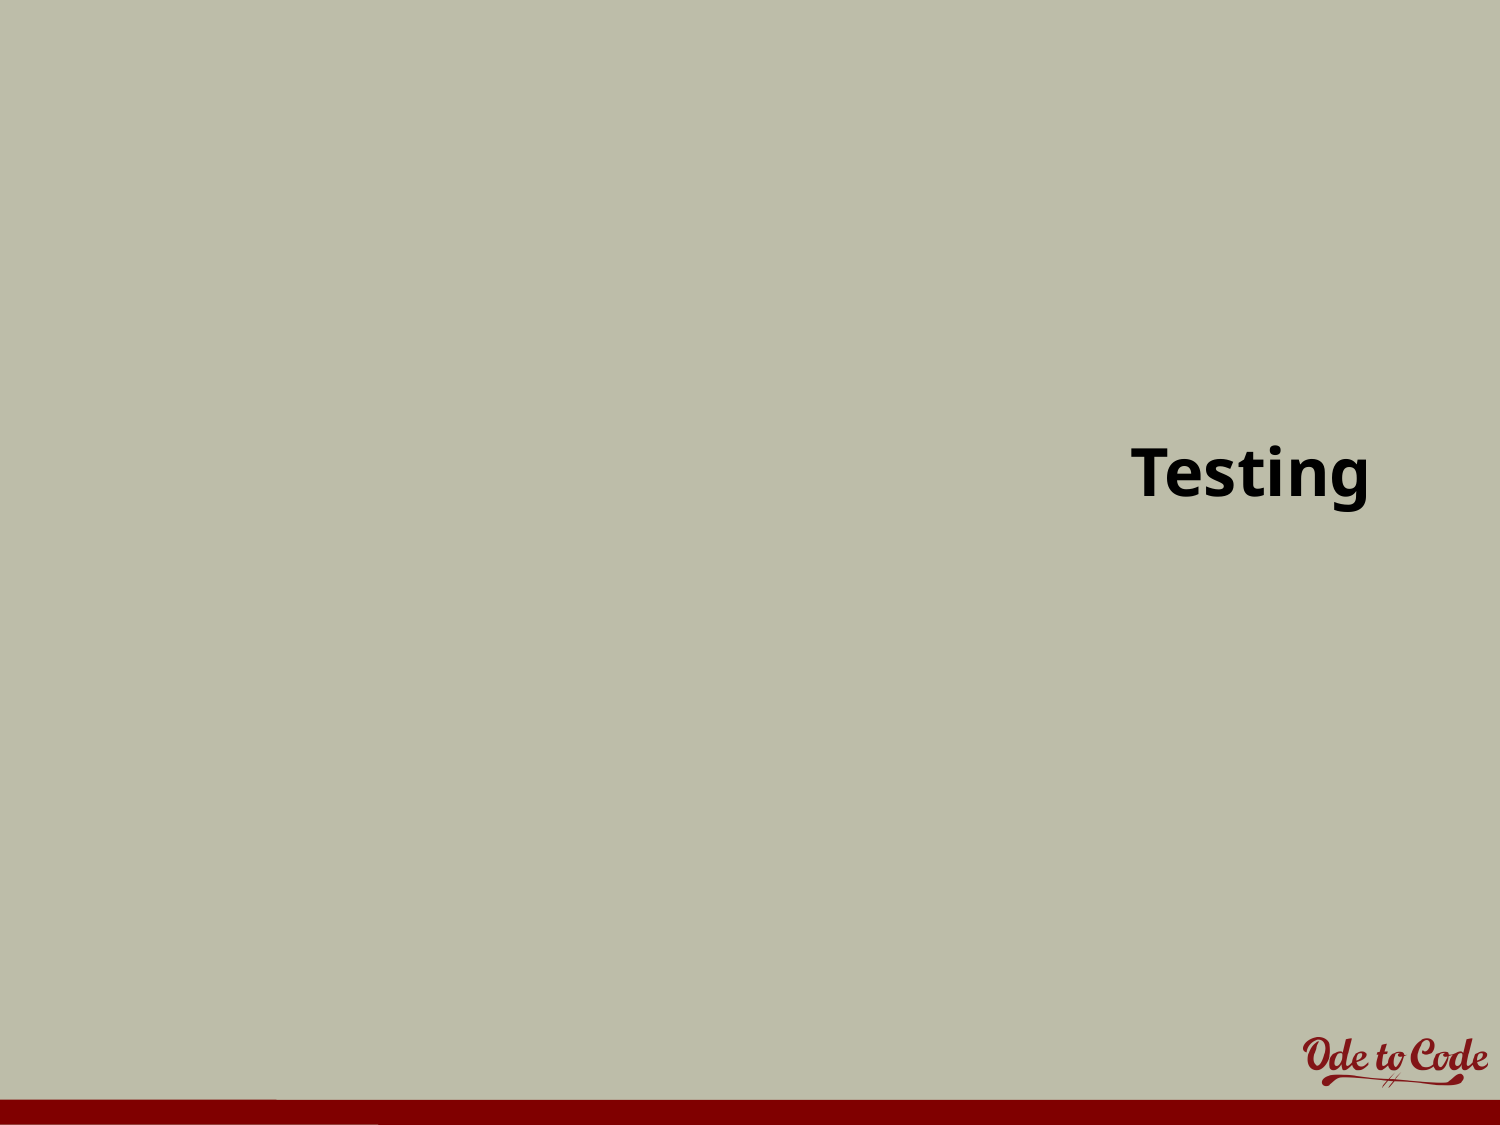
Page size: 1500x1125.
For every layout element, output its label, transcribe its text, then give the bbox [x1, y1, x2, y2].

picture [1303, 1037, 1488, 1088]
title Testing [112, 199, 1388, 518]
